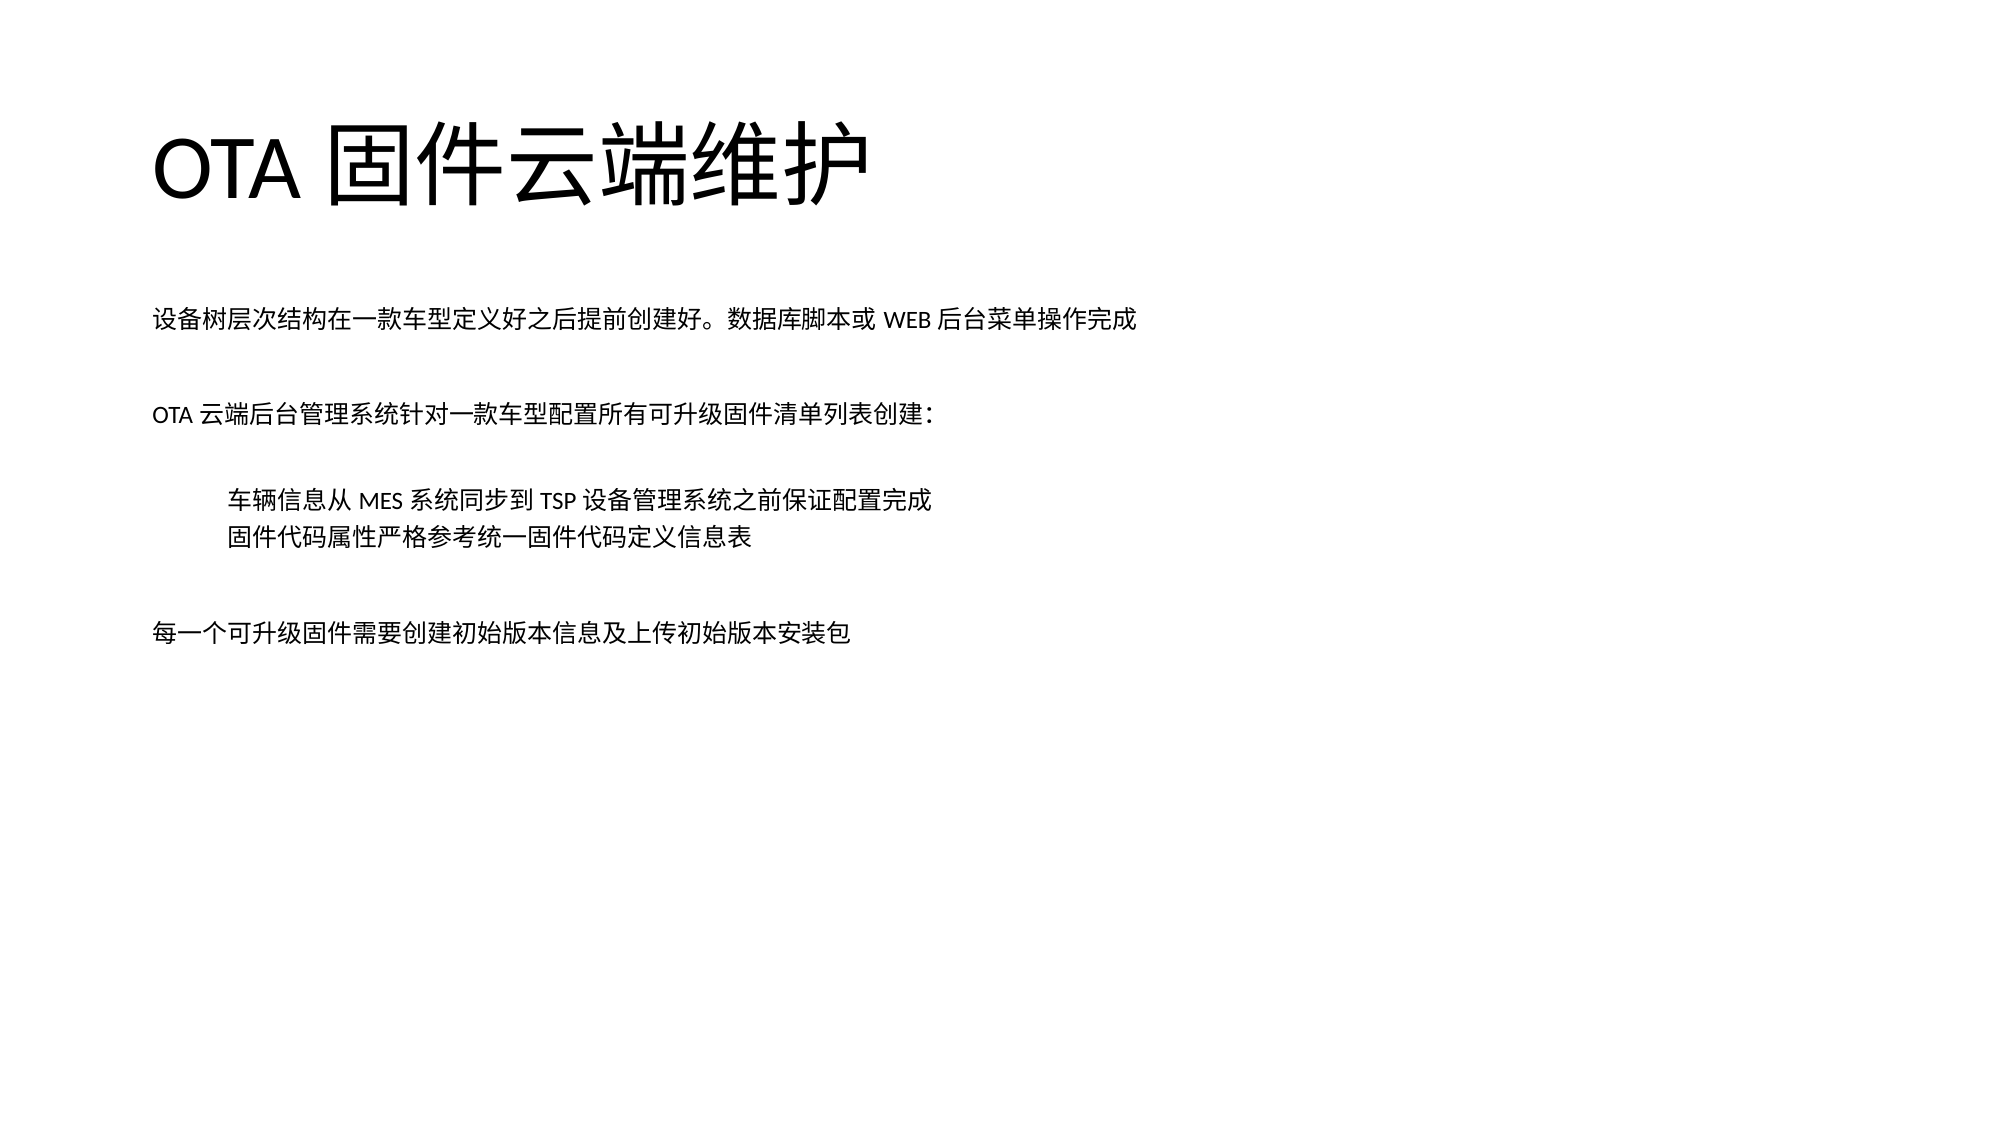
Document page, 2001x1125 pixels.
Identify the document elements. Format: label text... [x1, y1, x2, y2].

title OTA固件云端维护 [137, 59, 1863, 278]
list 设备树层次结构在一款车型定义好之后提前创建好。数据库脚本或WEB后台菜单操作完成 OTA云端后台管理系统针对一款车型配置所有可升级固件清单列表创建： 车辆信息从MES系统同步到TSP设备管理系统之前保证配置完成 固件代码属性严格参考统一固件代码定义信息表 每一个可升级固件需要创建初始版本信息及上传初始版本安装包 [137, 299, 1863, 1014]
